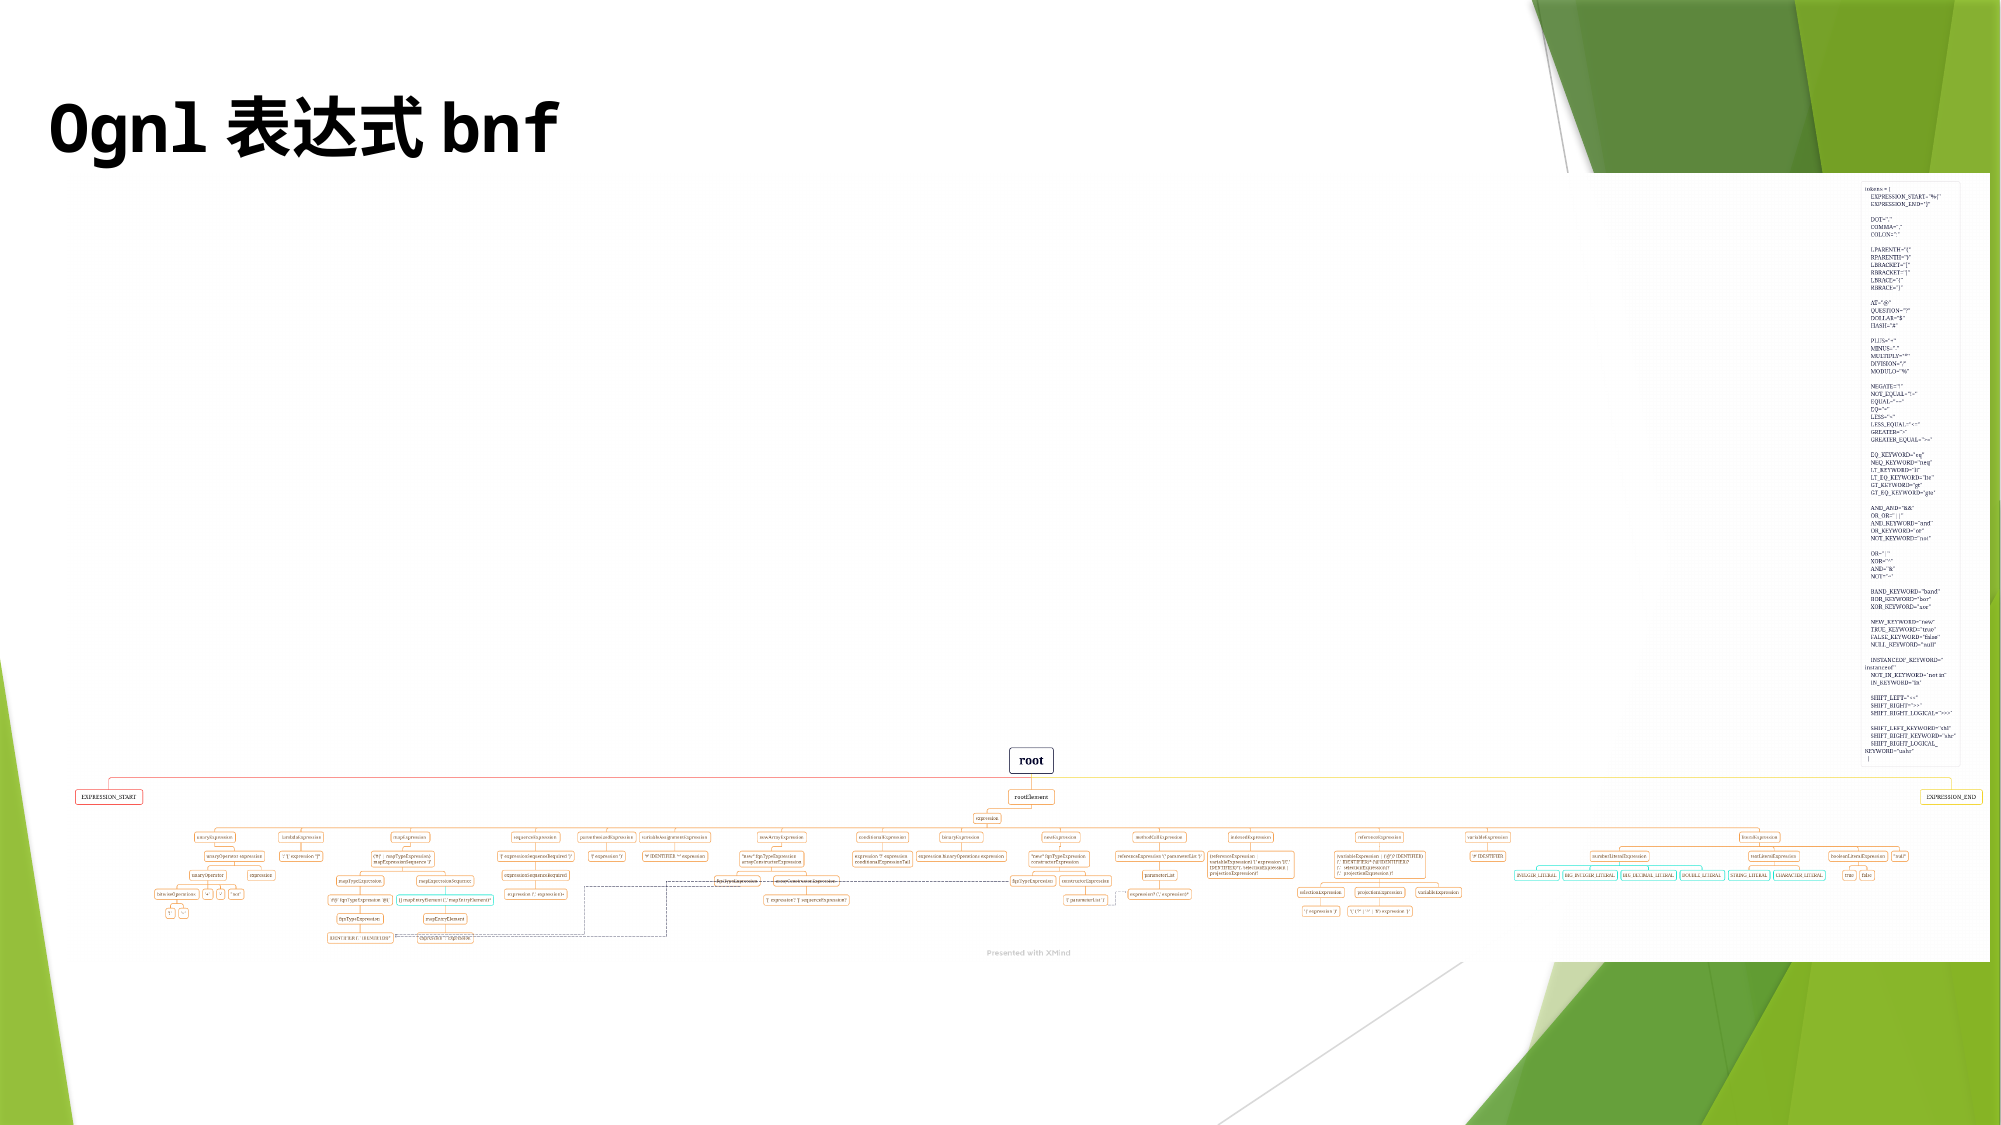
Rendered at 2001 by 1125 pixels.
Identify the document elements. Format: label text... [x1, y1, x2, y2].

picture [66, 173, 1990, 962]
text_box Ognl表达式bnf [34, 77, 1237, 173]
